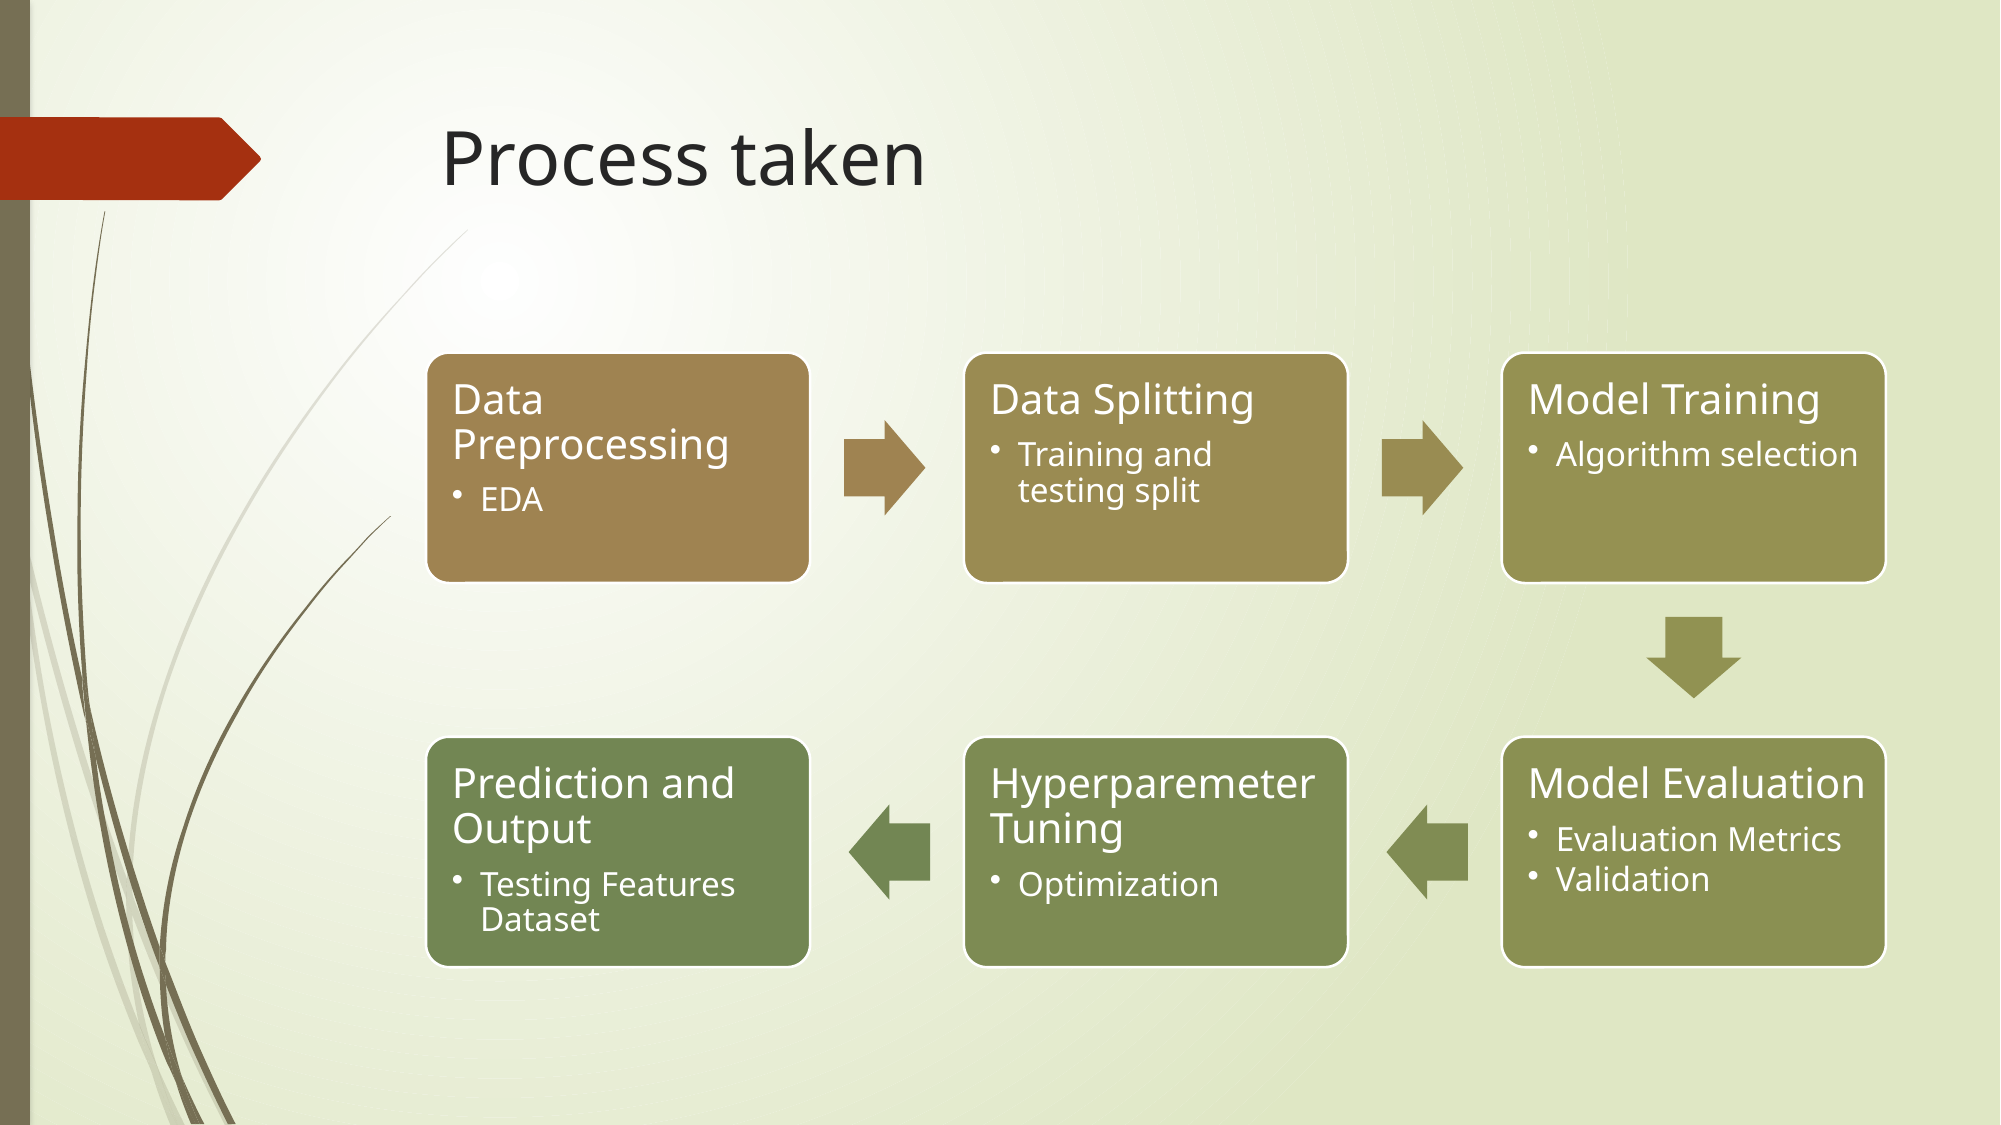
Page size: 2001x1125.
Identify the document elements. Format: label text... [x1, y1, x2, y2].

title Process taken [425, 102, 1888, 313]
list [424, 349, 1888, 971]
